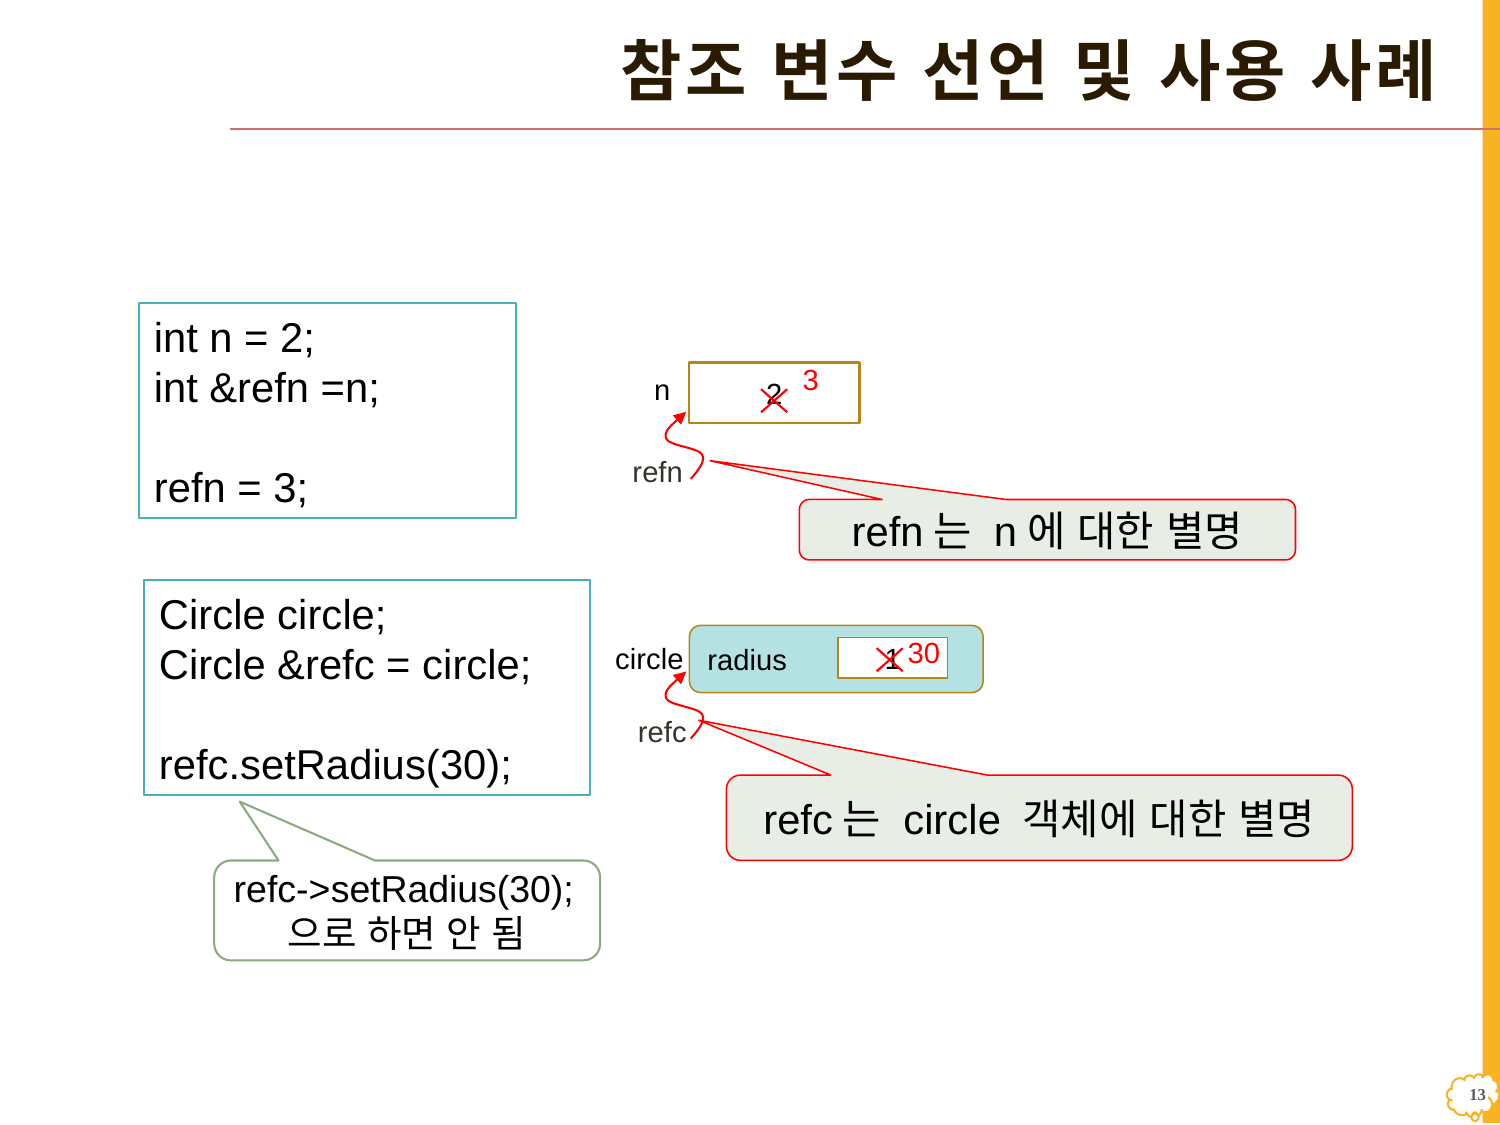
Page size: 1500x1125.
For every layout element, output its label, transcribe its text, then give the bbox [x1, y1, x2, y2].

title 참조 변수 선언 및 사용 사례 [198, 19, 1453, 130]
text_box refn는 n에 대한 별명 [708, 459, 1297, 561]
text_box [689, 625, 984, 693]
text_box circle [600, 632, 689, 683]
text_box [664, 671, 705, 740]
text_box [664, 411, 705, 480]
text_box refc->setRadius(30);으로 하면 안 됨 [213, 800, 602, 962]
text_box refc [622, 705, 702, 756]
text_box 3 [787, 353, 834, 404]
text_box [759, 387, 789, 414]
text_box int n = 2; int &refn =n; refn = 3; [138, 302, 517, 519]
text_box refc는 circle 객체에 대한 별명 [697, 719, 1354, 862]
text_box n [639, 363, 686, 414]
text_box 2 [688, 361, 861, 424]
slide_number 12 [1448, 1067, 1500, 1120]
text_box Circle circle; Circle &refc = circle; refc.setRadius(30); [143, 579, 591, 796]
text_box refn [617, 445, 698, 496]
